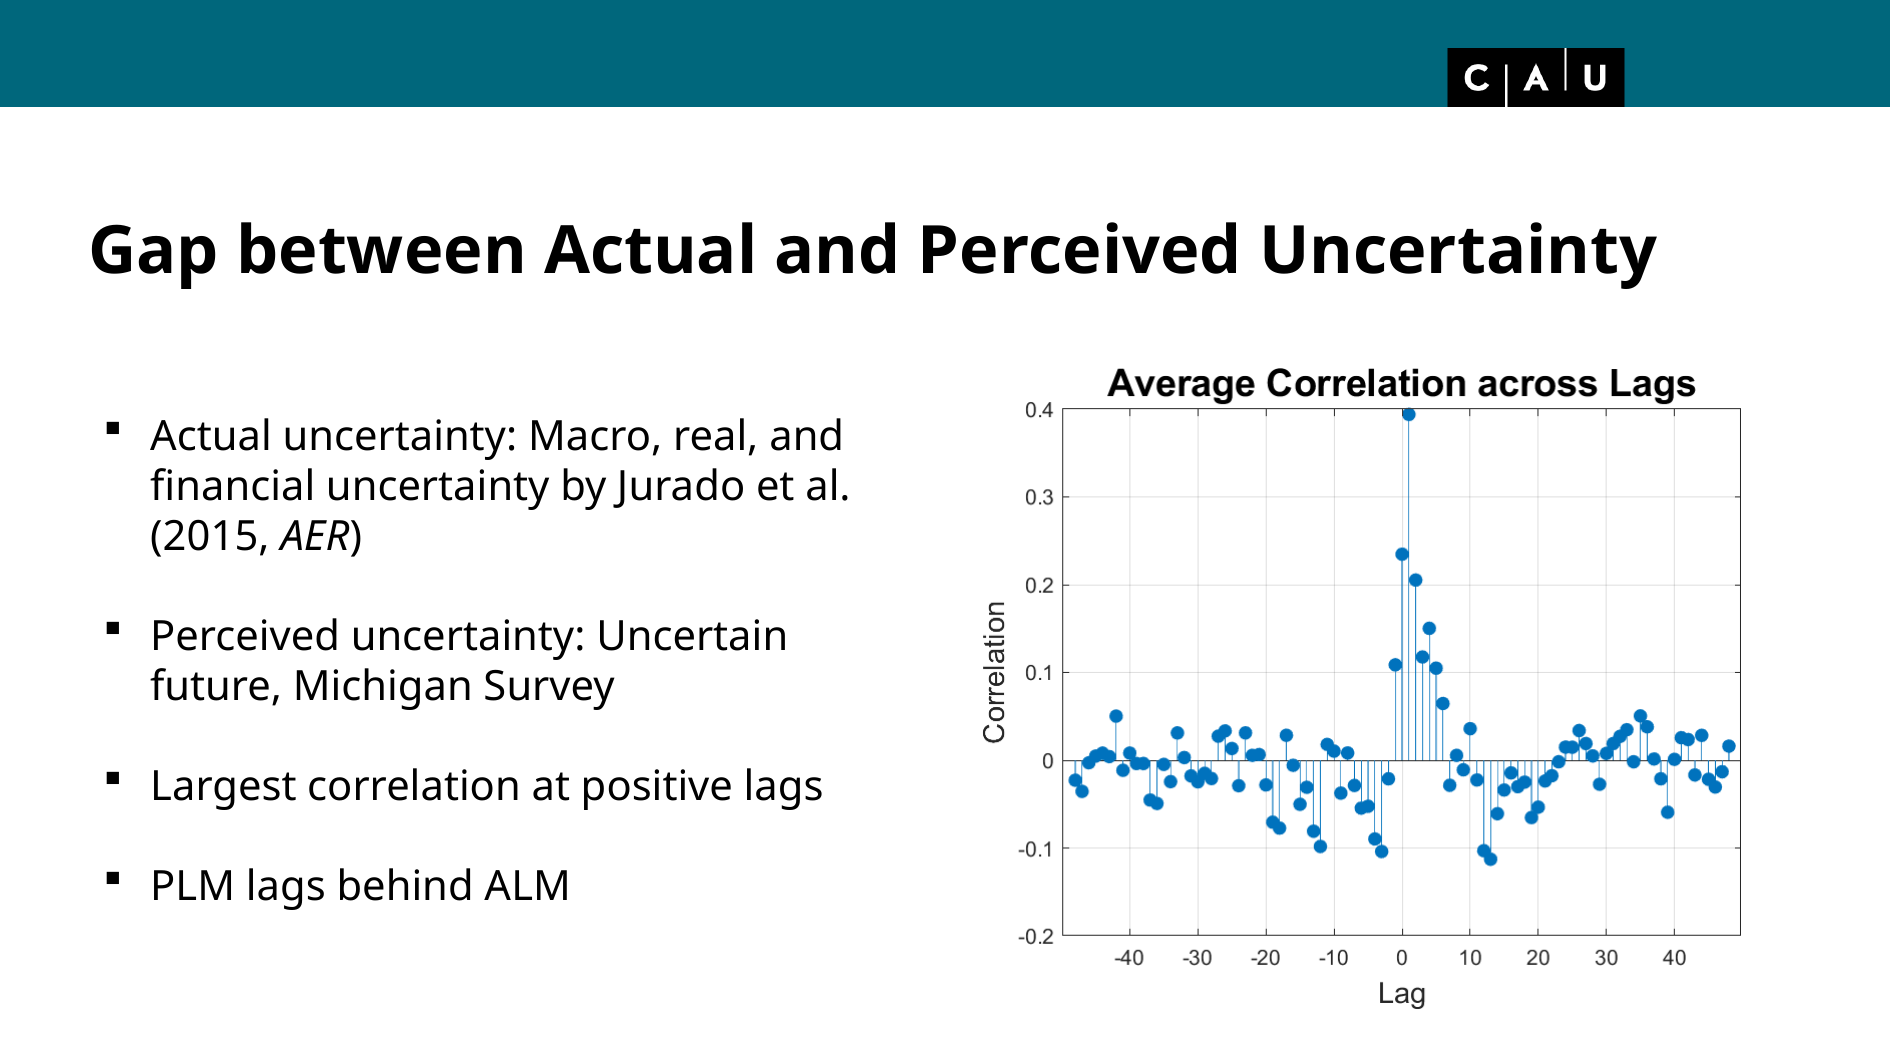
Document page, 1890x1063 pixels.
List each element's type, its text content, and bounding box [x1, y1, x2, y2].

picture [0, 0, 1890, 107]
picture [979, 366, 1743, 1012]
text_box Actual uncertainty: Macro, real, and financial uncertainty by Jurado et al. (2015, AER) Perceived uncertainty: Uncertain future, Michigan Survey Largest correlation at positive lags PLM lags behind ALM [88, 401, 898, 917]
text_box Gap between Actual and Perceived Uncertainty [88, 206, 1743, 313]
